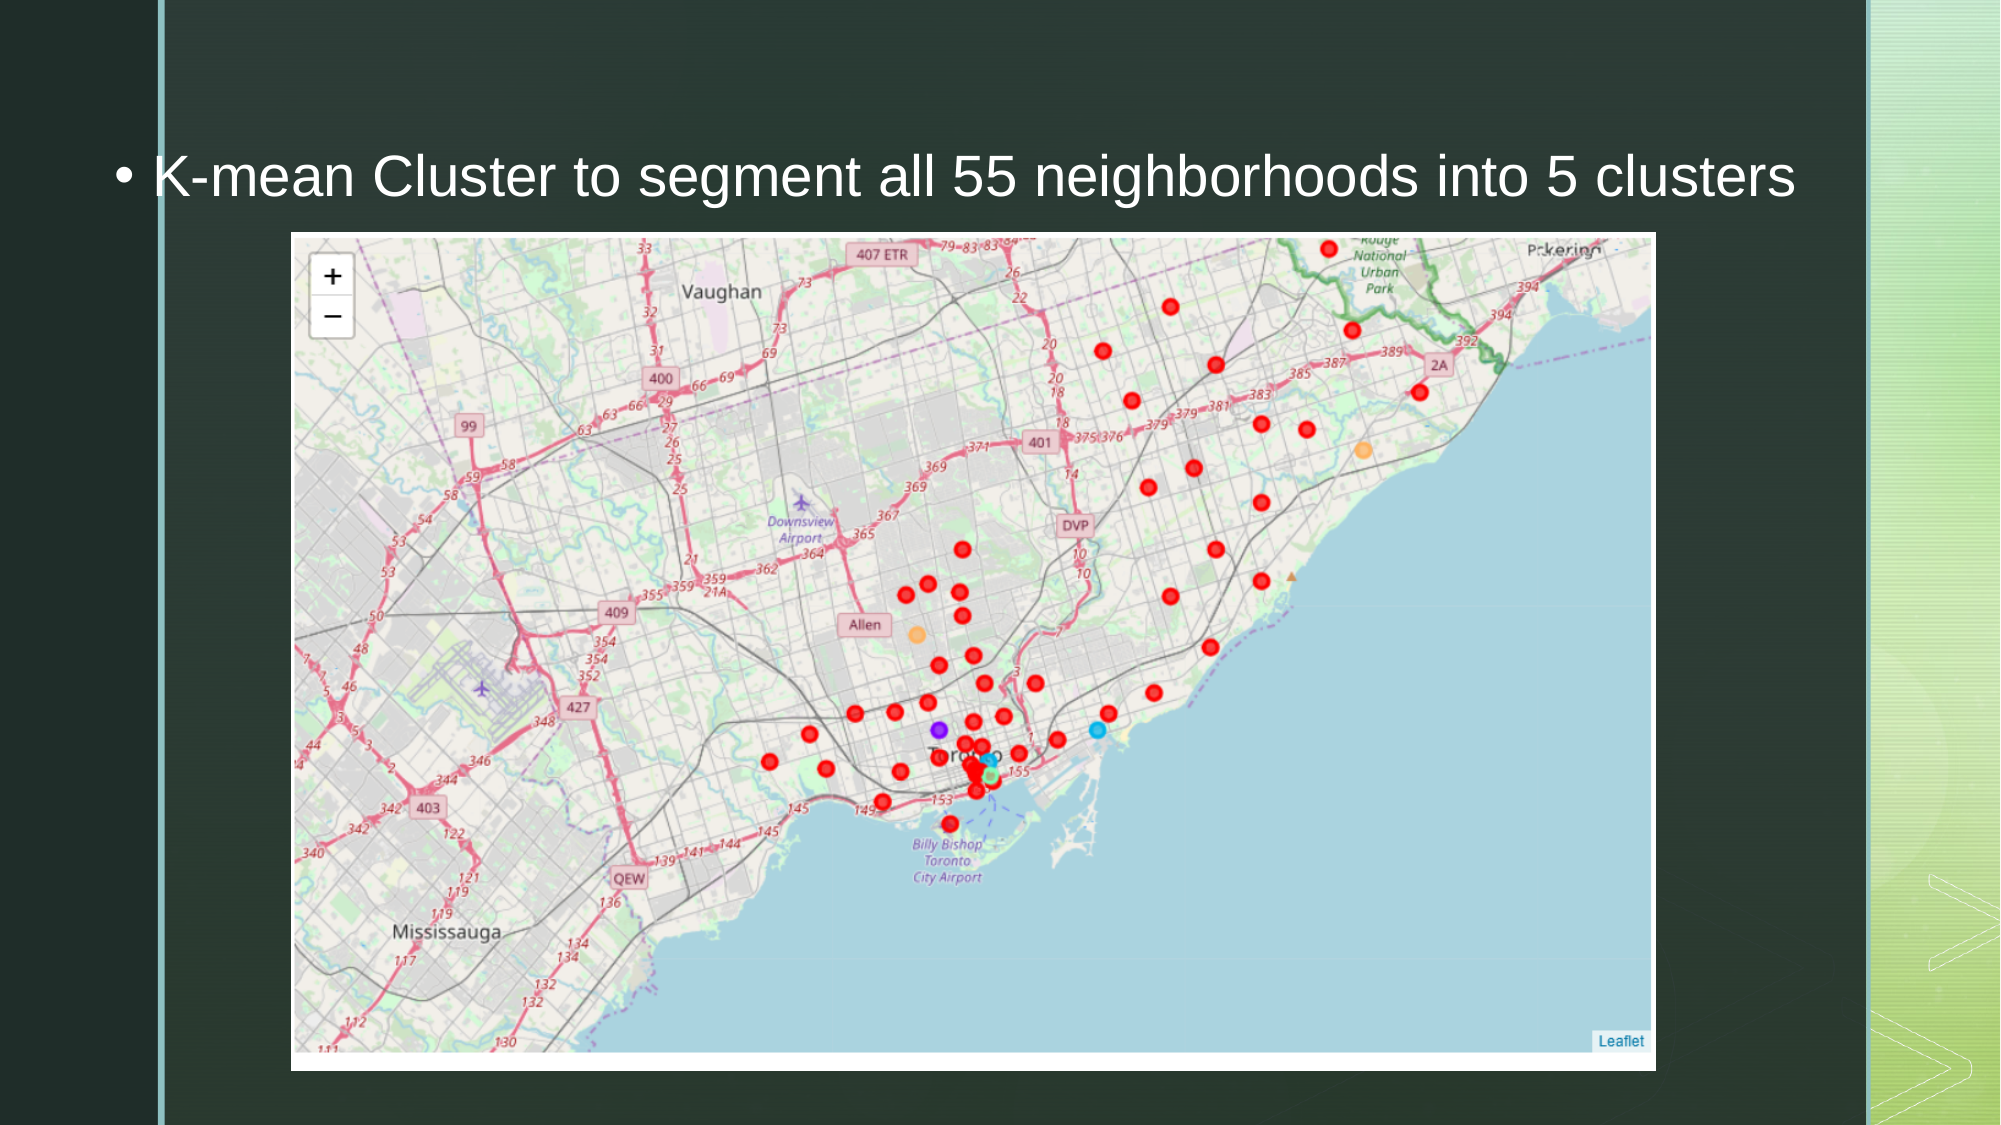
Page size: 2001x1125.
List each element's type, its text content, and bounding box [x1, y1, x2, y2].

text_box K-mean Cluster to segment all 55 neighborhoods into 5 clusters [99, 138, 1940, 327]
picture [1871, 0, 2001, 1125]
picture [290, 231, 1656, 1071]
